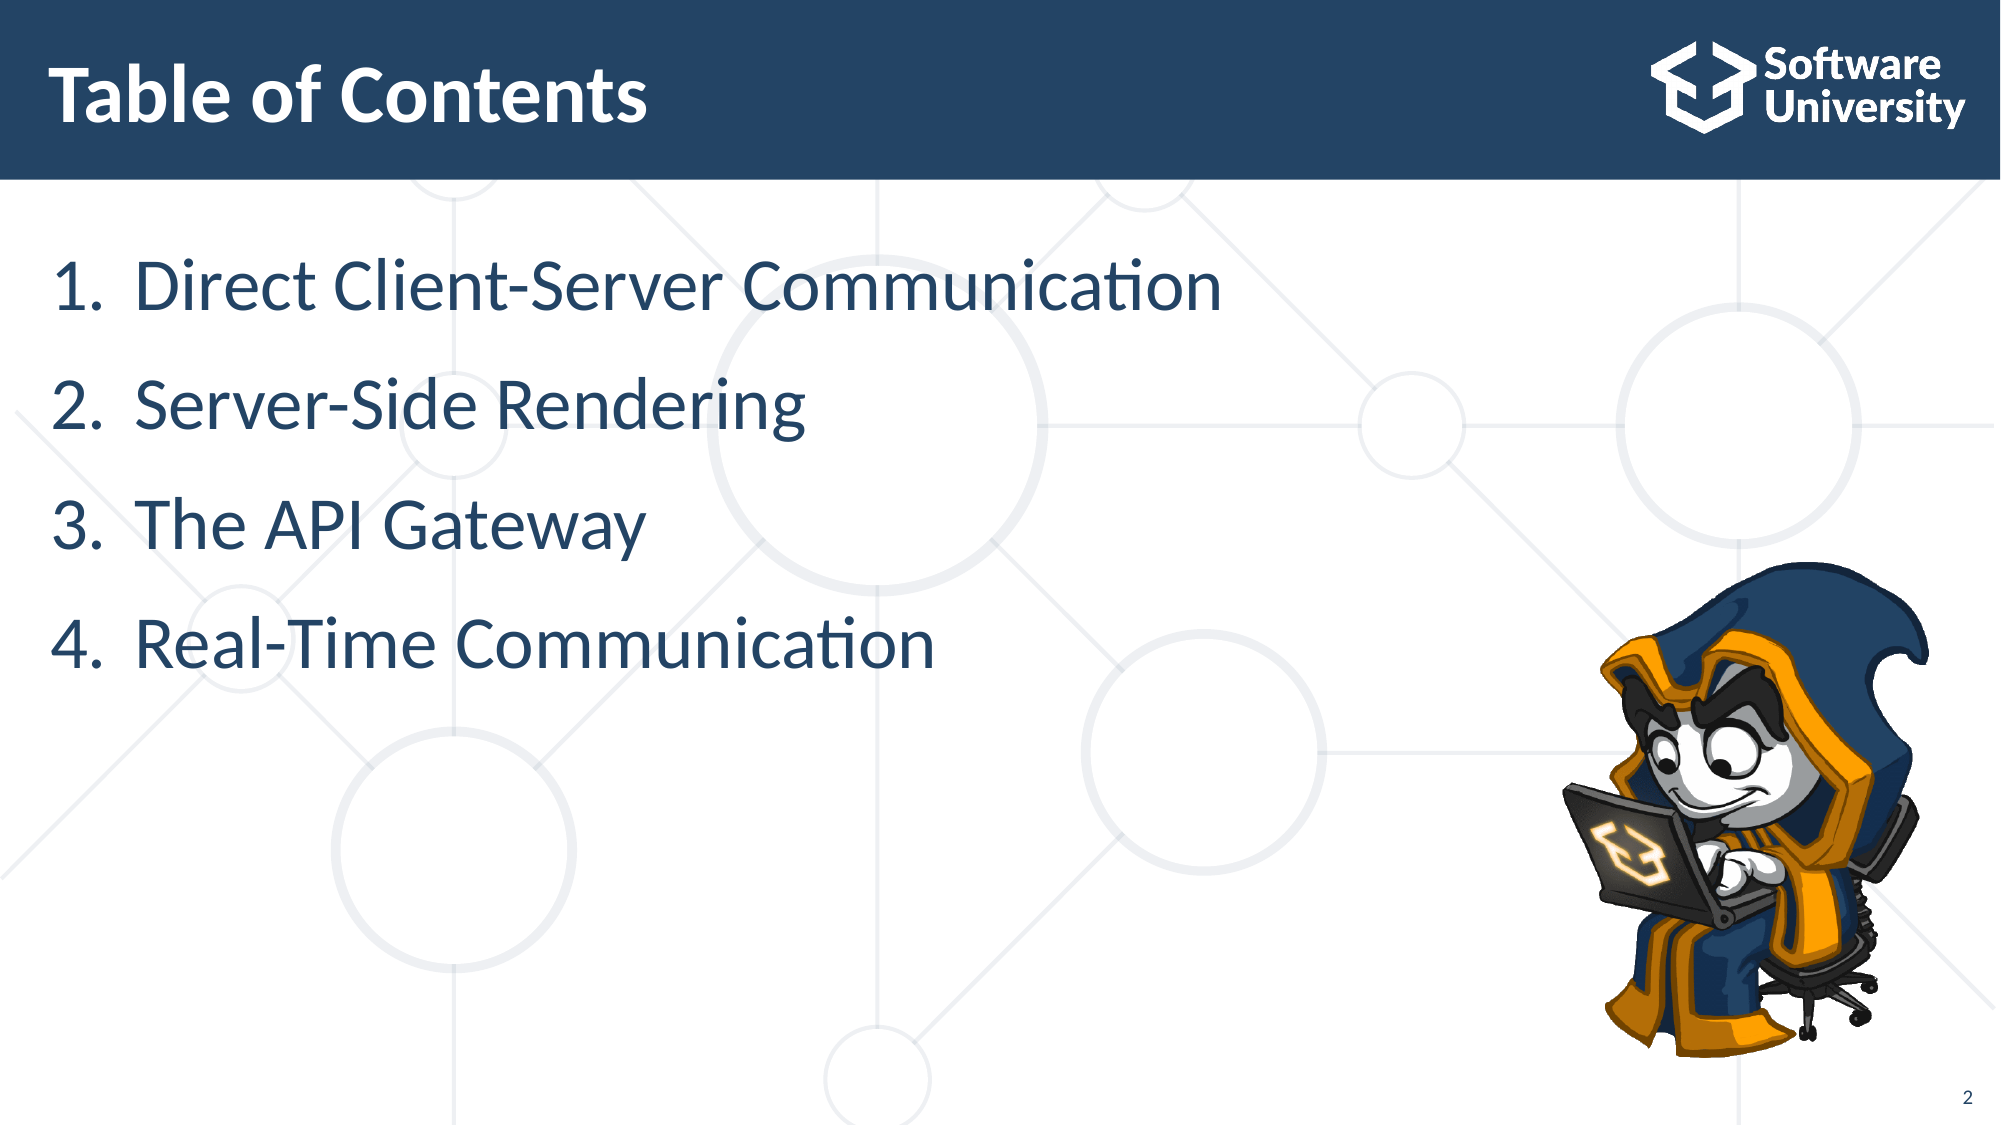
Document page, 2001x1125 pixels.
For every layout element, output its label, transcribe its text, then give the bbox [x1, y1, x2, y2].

slide_number 2 [1927, 1067, 1989, 1117]
picture [1651, 41, 1966, 134]
list Direct Client-Server Communication Server-Side Rendering The API Gateway Real-Time Communication [32, 224, 1517, 1080]
picture [1561, 559, 1931, 1059]
title Table of Contents [31, 16, 1625, 162]
